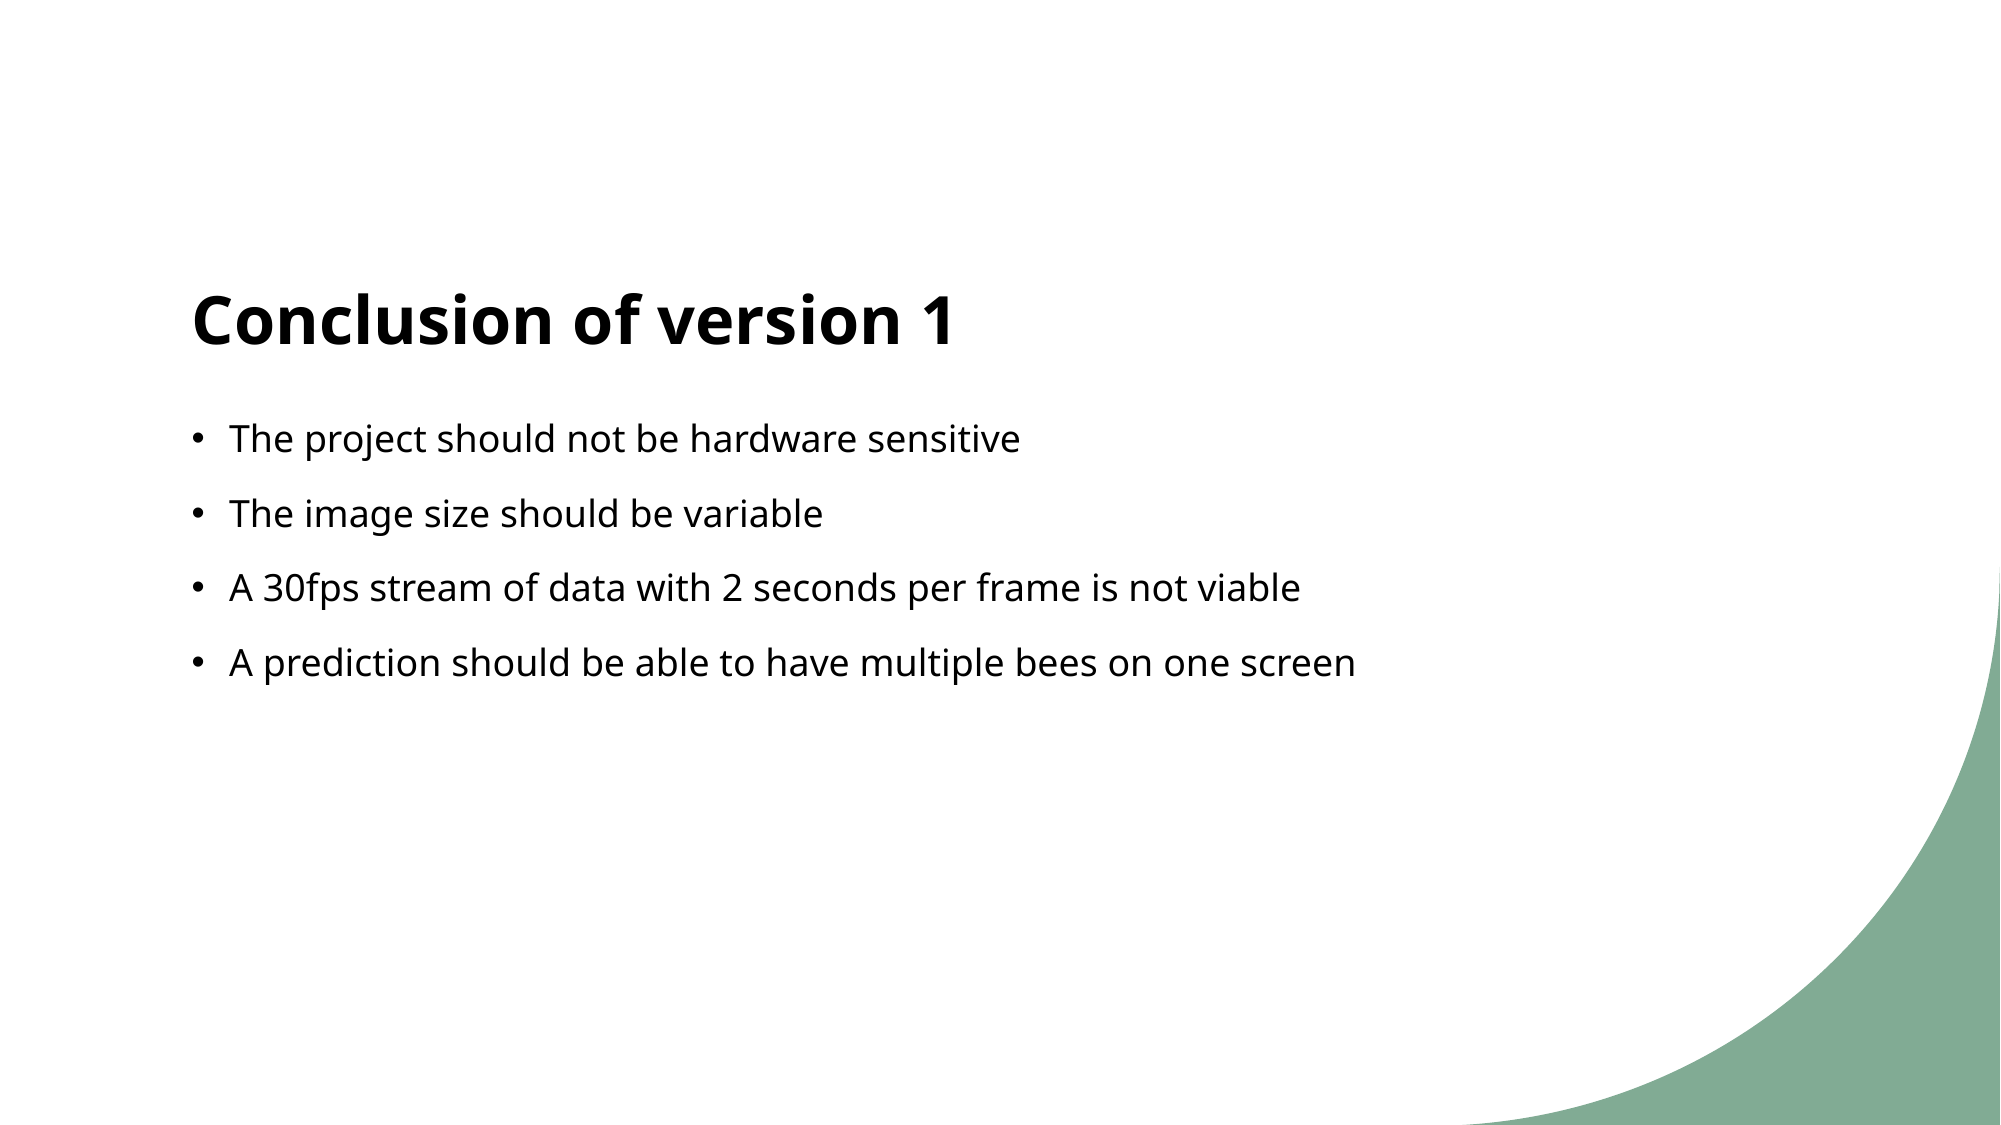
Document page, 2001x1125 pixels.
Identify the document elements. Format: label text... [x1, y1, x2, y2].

list The project should not be hardware sensitive The image size should be variable A 30fps stream of data with 2 seconds per frame is not viable A prediction should be able to have multiple bees on one screen [176, 398, 1809, 975]
title Conclusion of version 1 [176, 118, 1809, 366]
